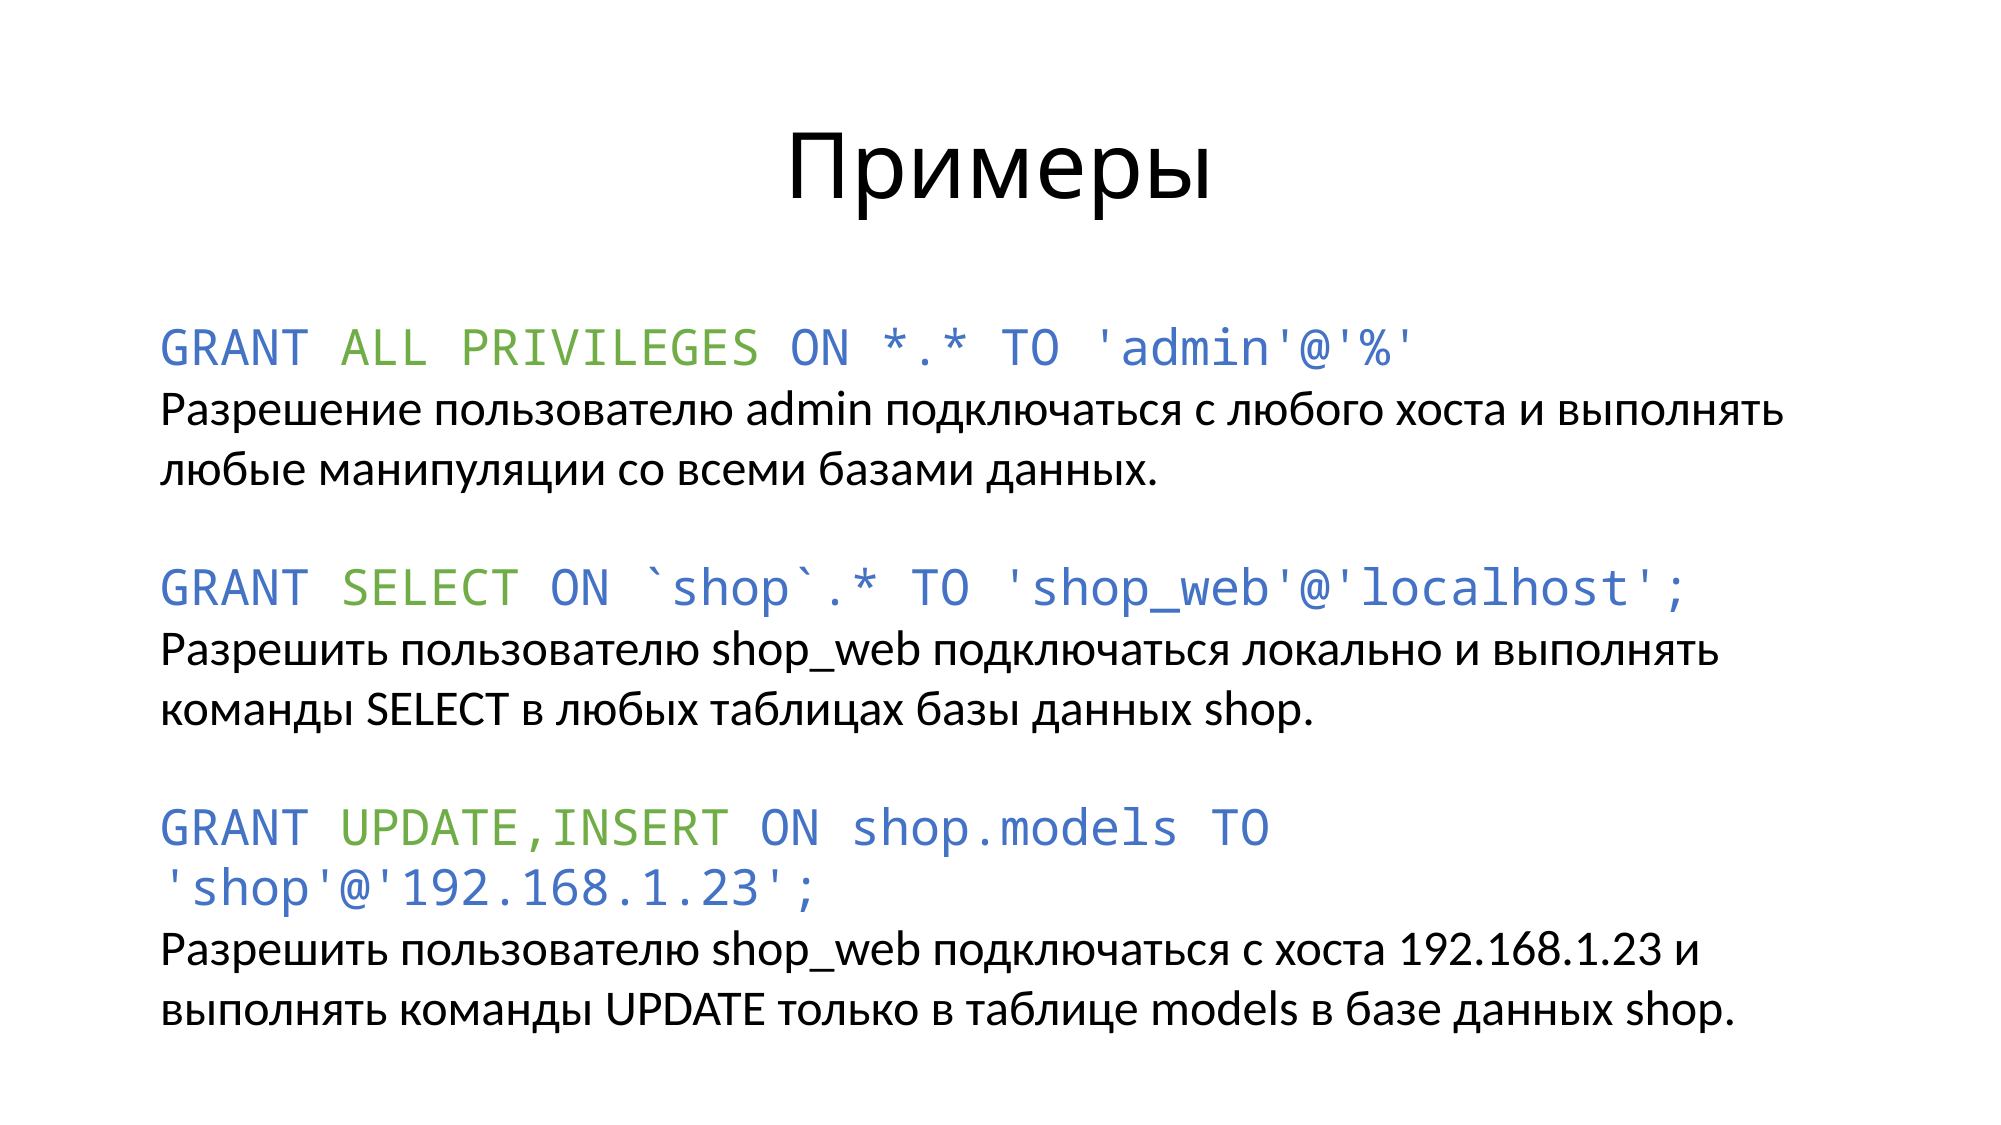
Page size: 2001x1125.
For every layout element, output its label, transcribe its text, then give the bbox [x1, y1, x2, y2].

text_box GRANT ALL PRIVILEGES ON *.* TO 'admin'@'%' Разрешение пользователю admin подключаться с любого хоста и выполнять любые манипуляции со всеми базами данных. GRANT SELECT ON `shop`.* TO 'shop_web'@'localhost'; Разрешить пользователю shop_web подключаться локально и выполнять команды SELECT в любых таблицах базы данных shop. GRANT UPDATE,INSERT ON shop.models TO 'shop'@'192.168.1.23'; Разрешить пользователю shop_web подключаться с хоста 192.168.1.23 и выполнять команды UPDATE только в таблице models в базе данных shop. [145, 308, 1855, 1044]
title Примеры [137, 59, 1863, 278]
